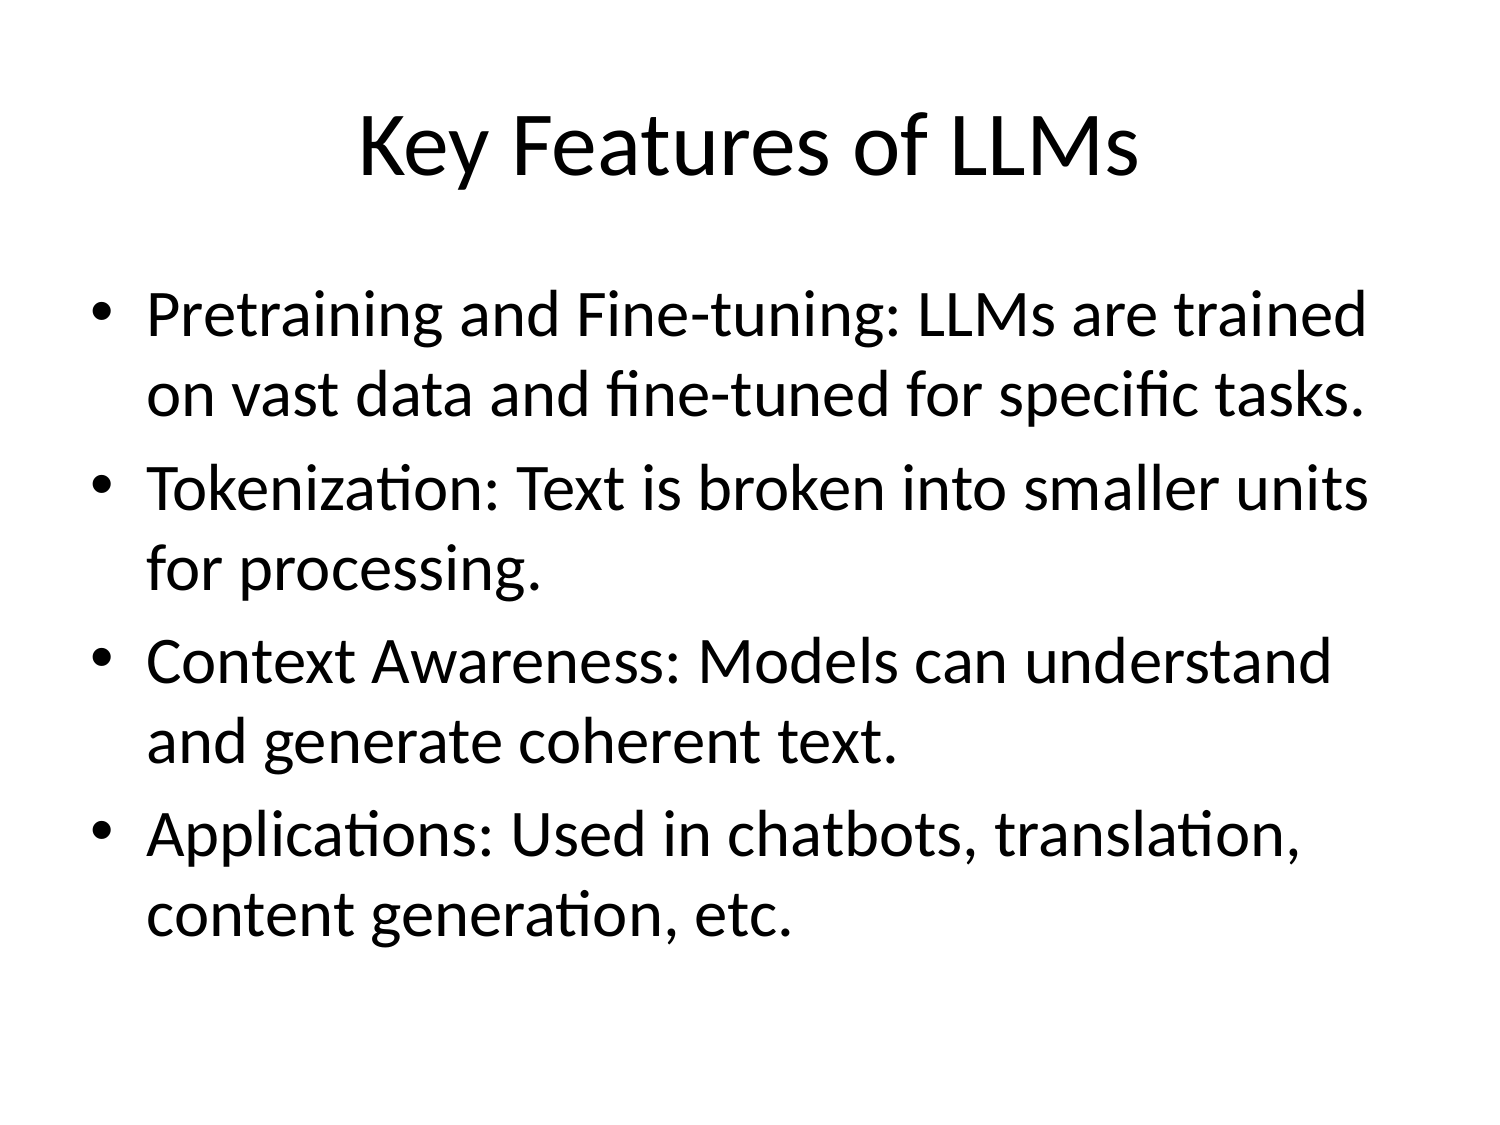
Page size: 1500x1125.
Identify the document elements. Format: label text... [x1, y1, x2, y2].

list Pretraining and Fine-tuning: LLMs are trained on vast data and fine-tuned for specific tasks. Tokenization: Text is broken into smaller units for processing. Context Awareness: Models can understand and generate coherent text. Applications: Used in chatbots, translation, content generation, etc. [75, 262, 1425, 1005]
title Key Features of LLMs [75, 45, 1425, 233]
